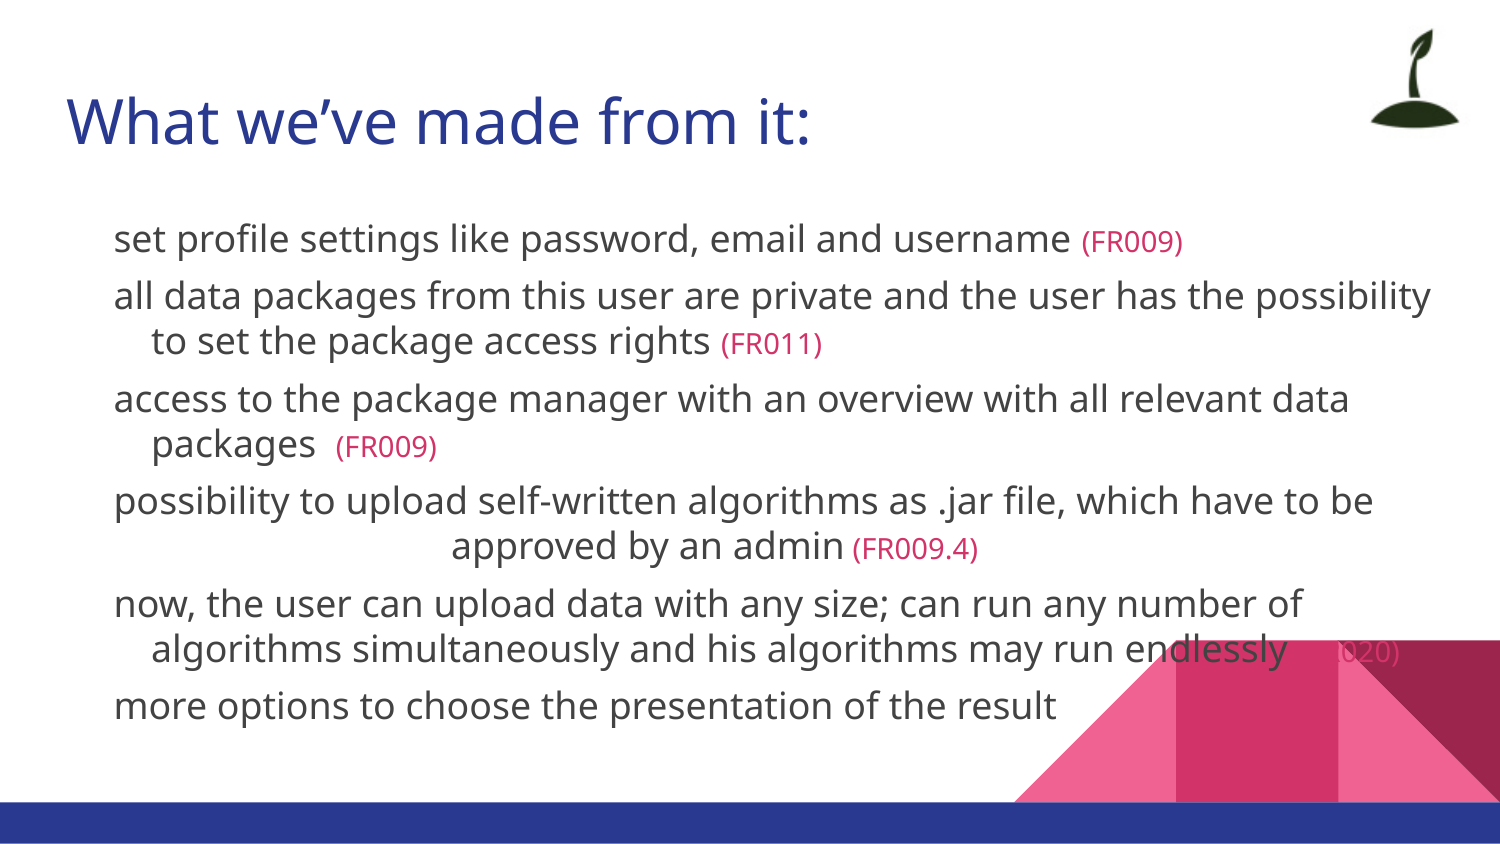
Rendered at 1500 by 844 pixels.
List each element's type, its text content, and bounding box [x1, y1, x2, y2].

list set profile settings like password, email and username (FR009) all data packages from this user are private and the user has the possibility to set the package access rights (FR011) access to the package manager with an overview with all relevant data packages (FR009) possibility to upload self-written algorithms as .jar file, which have to be approved by an admin (FR009.4) now, the user can upload data with any size; can run any number of algorithms simultaneously and his algorithms may run endlessly (FR020) more options to choose the presentation of the result [61, 199, 1459, 748]
title What we’ve made from it: [51, 67, 1336, 167]
picture [1341, 0, 1500, 165]
